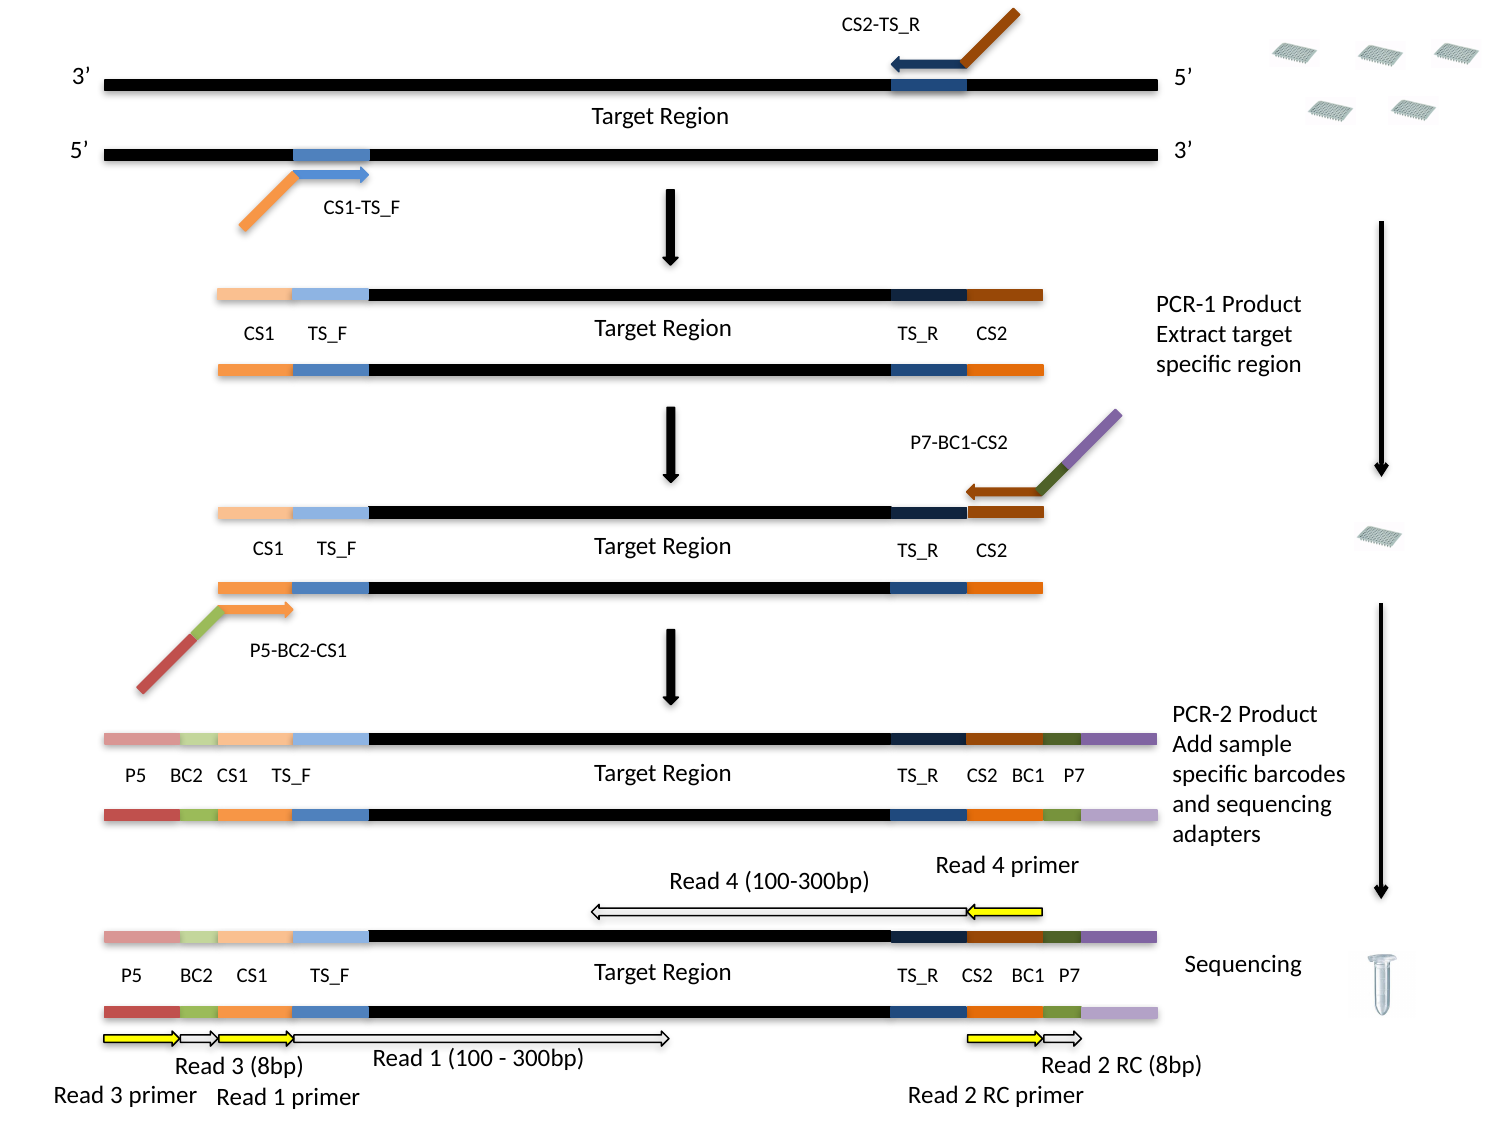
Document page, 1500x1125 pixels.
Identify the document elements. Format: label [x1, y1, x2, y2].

picture [1348, 950, 1416, 1019]
picture [1355, 41, 1407, 70]
picture [1430, 39, 1482, 68]
picture [1353, 522, 1405, 551]
picture [1305, 96, 1357, 125]
list [1269, 39, 1320, 68]
text_box [14, 2, 1448, 1119]
picture [1387, 96, 1439, 125]
